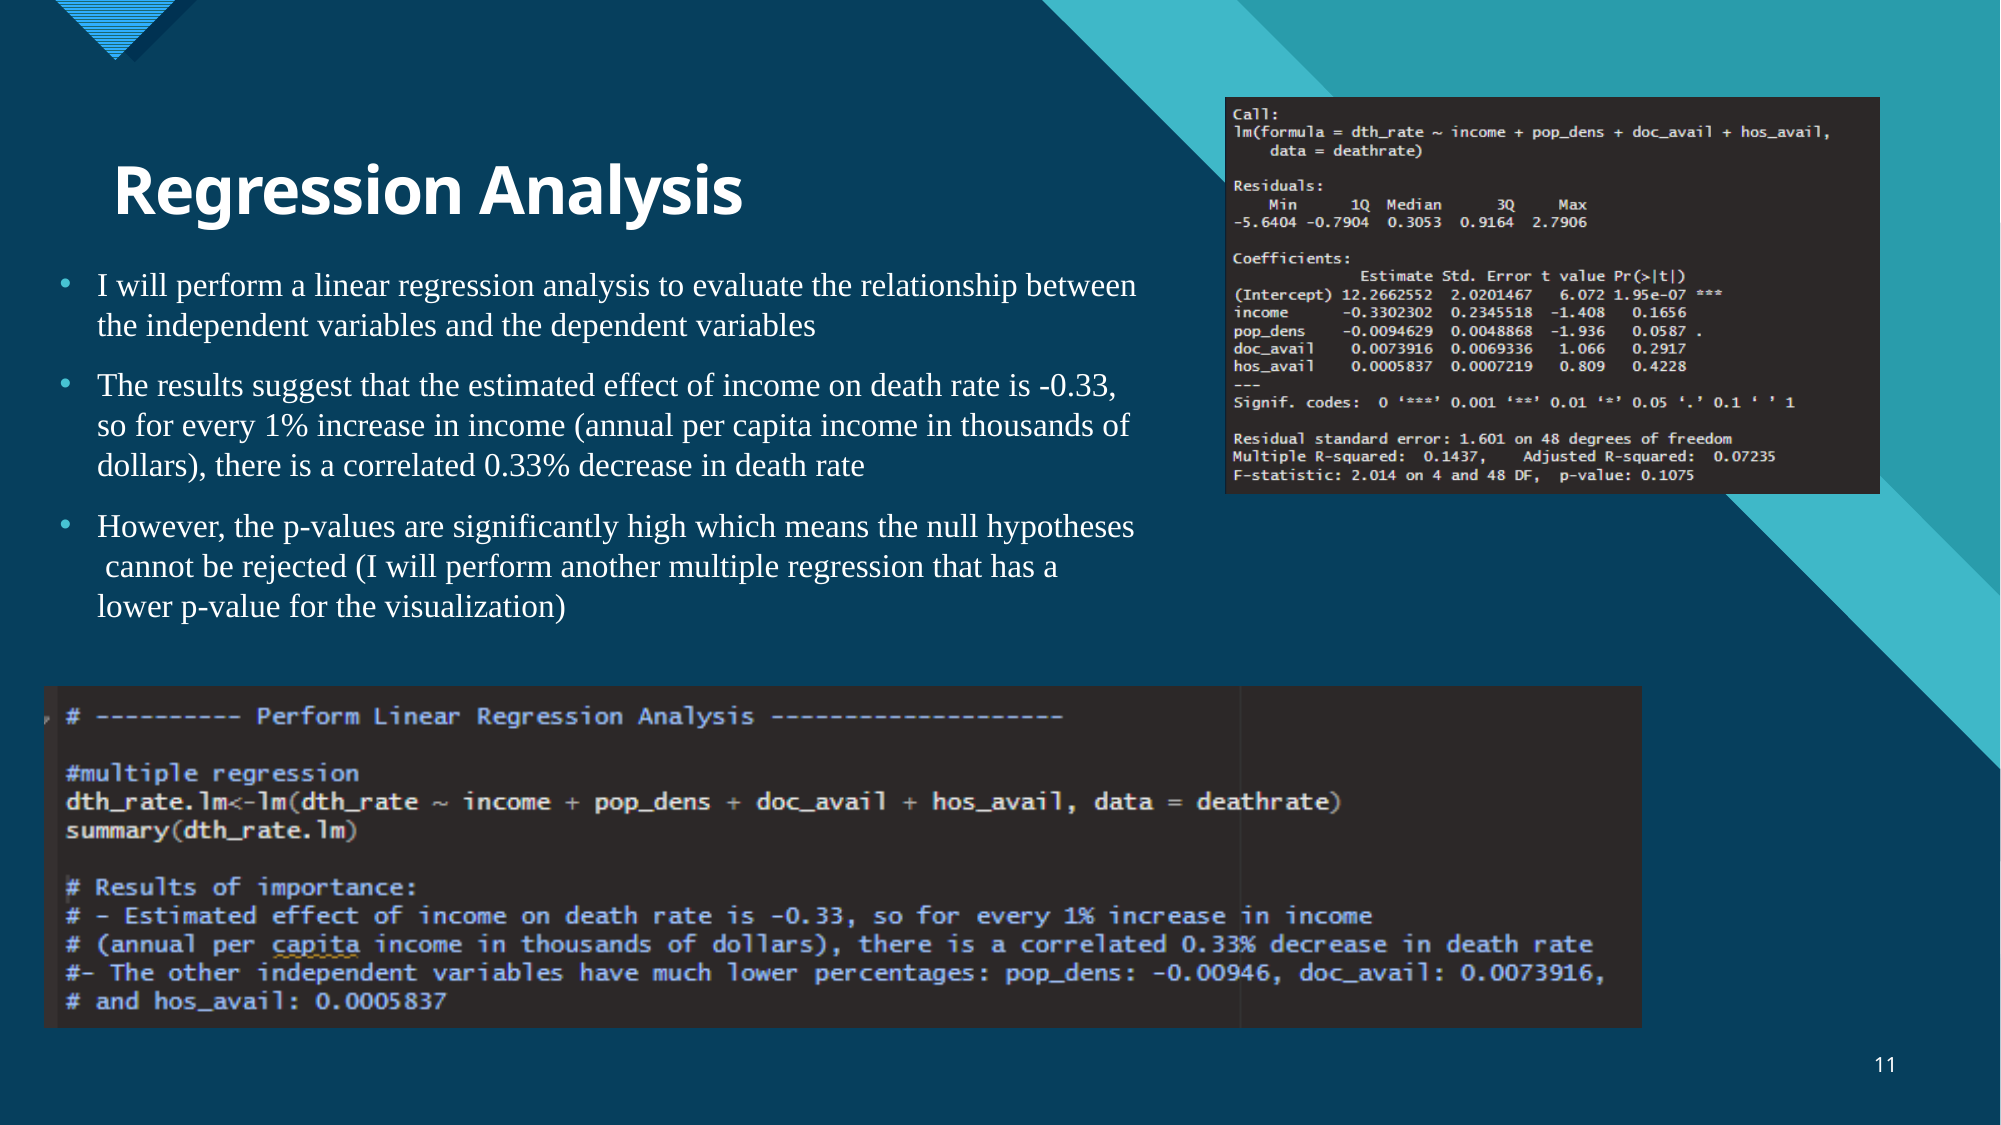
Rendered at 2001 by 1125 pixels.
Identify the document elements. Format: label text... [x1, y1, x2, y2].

list I will perform a linear regression analysis to evaluate the relationship between the independent variables and the dependent variables The results suggest that the estimated effect of income on death rate is -0.33, so for every 1% increase in income (annual per capita income in thousands of dollars), there is a correlated 0.33% decrease in death rate However, the p-values are significantly high which means the null hypotheses cannot be rejected (I will perform another multiple regression that has a lower p-value for the visualization) [44, 255, 1159, 622]
title Regression Analysis [97, 149, 945, 236]
picture [45, 687, 1641, 1027]
picture [1225, 97, 1880, 494]
slide_number 11 [1845, 1035, 1913, 1096]
